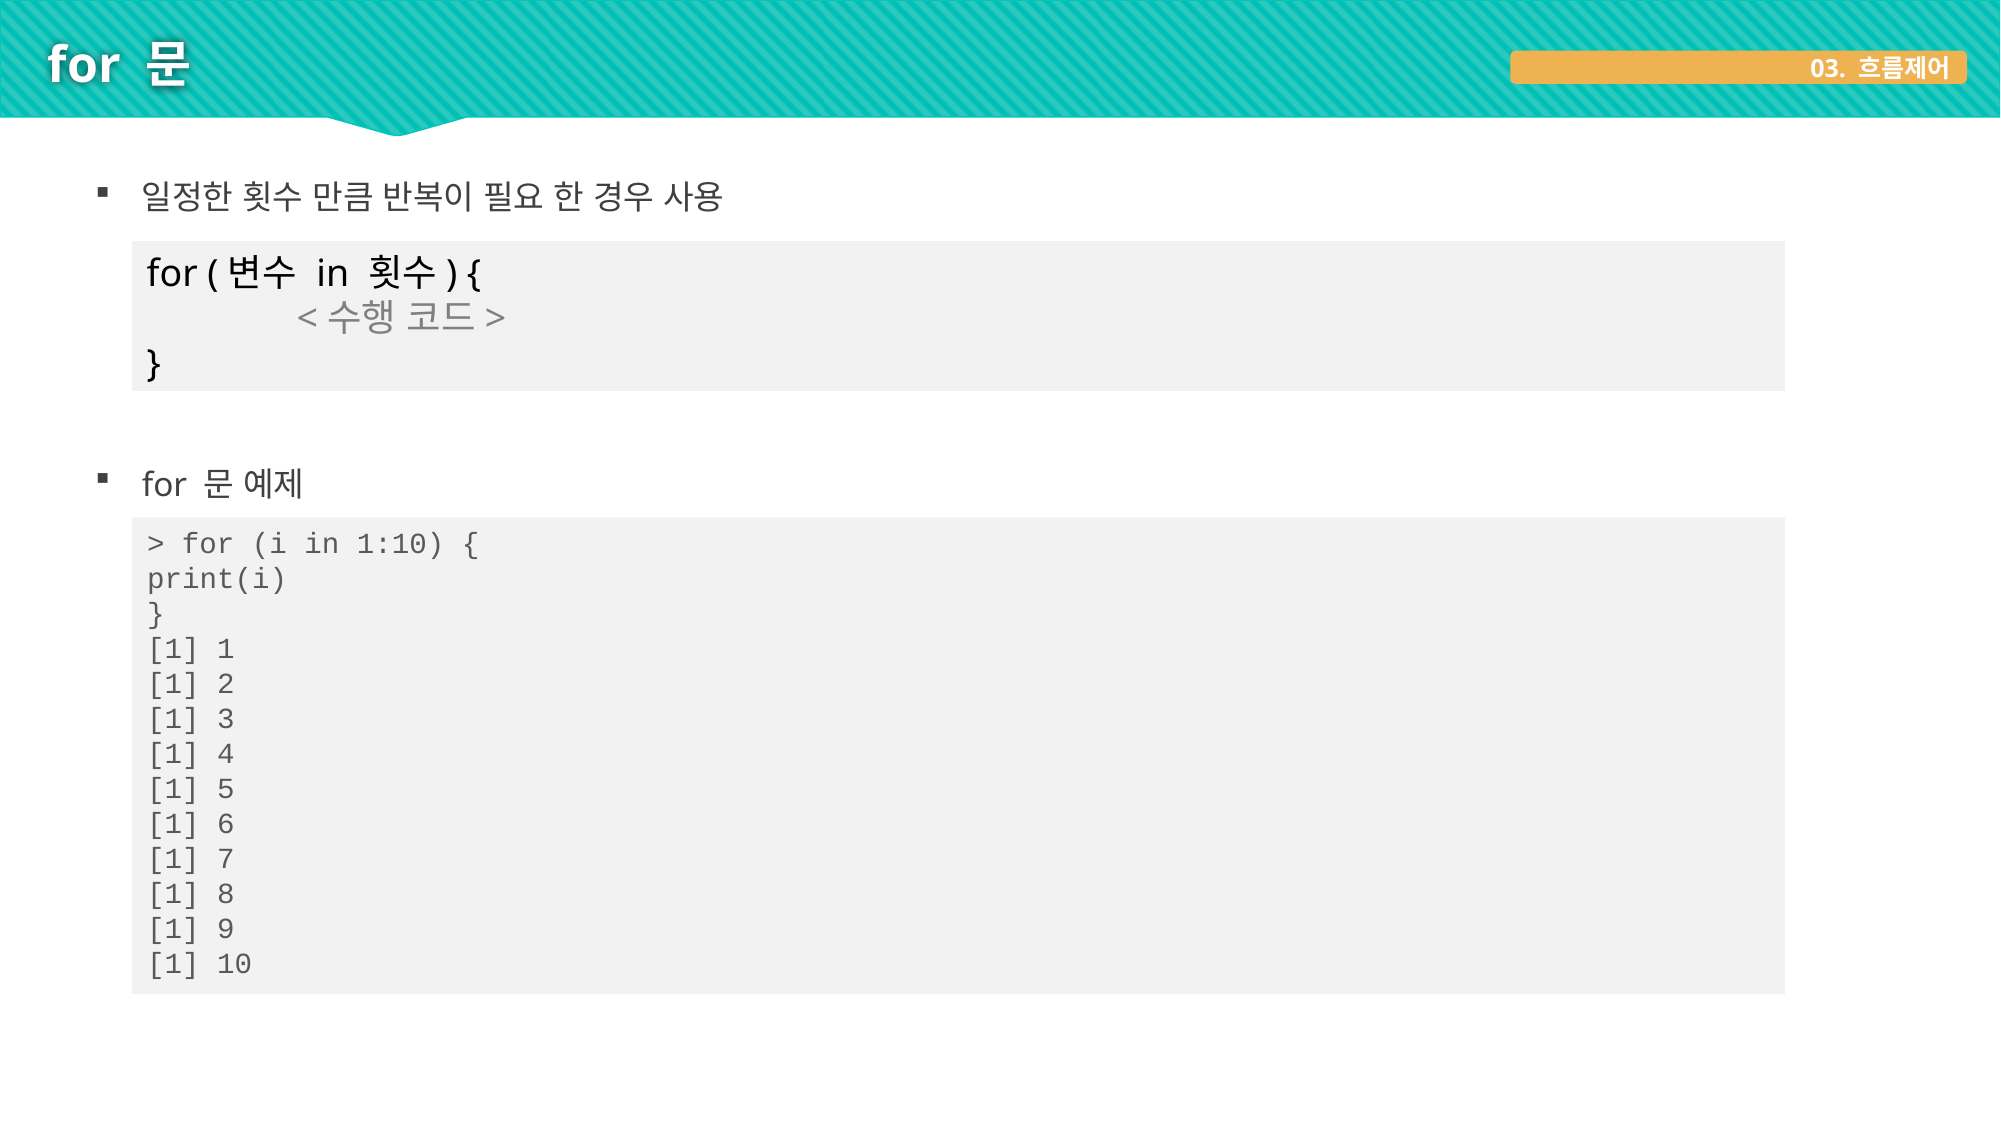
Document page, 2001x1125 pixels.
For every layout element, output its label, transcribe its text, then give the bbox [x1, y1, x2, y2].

title for 문 [32, 13, 1768, 101]
text_box > for (i in 1:10) { print(i) } [1] 1 [1] 2 [1] 3 [1] 4 [1] 5 [1] 6 [1] 7 [1] 8 [1] 9 [1] 10 [131, 516, 1786, 995]
text_box for 문 예제 [80, 435, 1656, 511]
text_box 일정한 횟수 만큼 반복이 필요 한 경우 사용 [80, 149, 1656, 224]
text_box for (변수 in 횟수) { <수행 코드> } [131, 241, 1785, 391]
text_box 03. 흐름제어 [1508, 49, 1969, 86]
